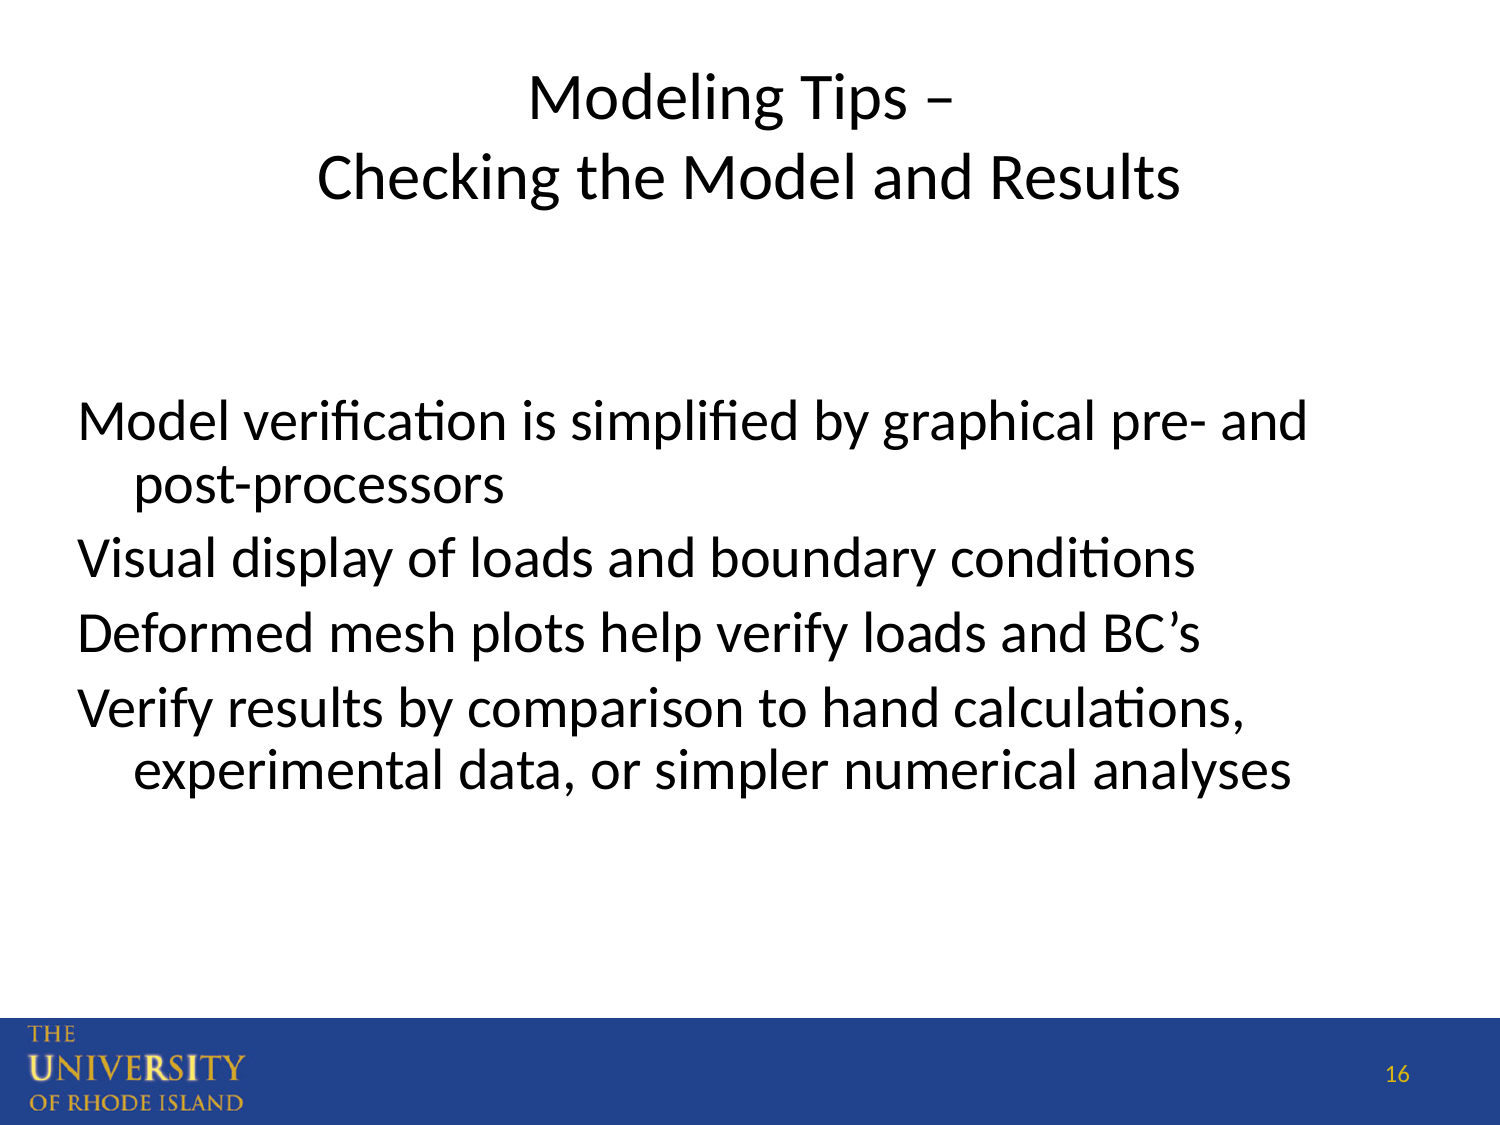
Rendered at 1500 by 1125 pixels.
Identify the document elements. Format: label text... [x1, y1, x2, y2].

title Modeling Tips – Checking the Model and Results [75, 45, 1425, 233]
list Model verification is simplified by graphical pre- and post-processors Visual display of loads and boundary conditions Deformed mesh plots help verify loads and BC’s Verify results by comparison to hand calculations, experimental data, or simpler numerical analyses [62, 382, 1413, 863]
picture [0, 1018, 1500, 1125]
